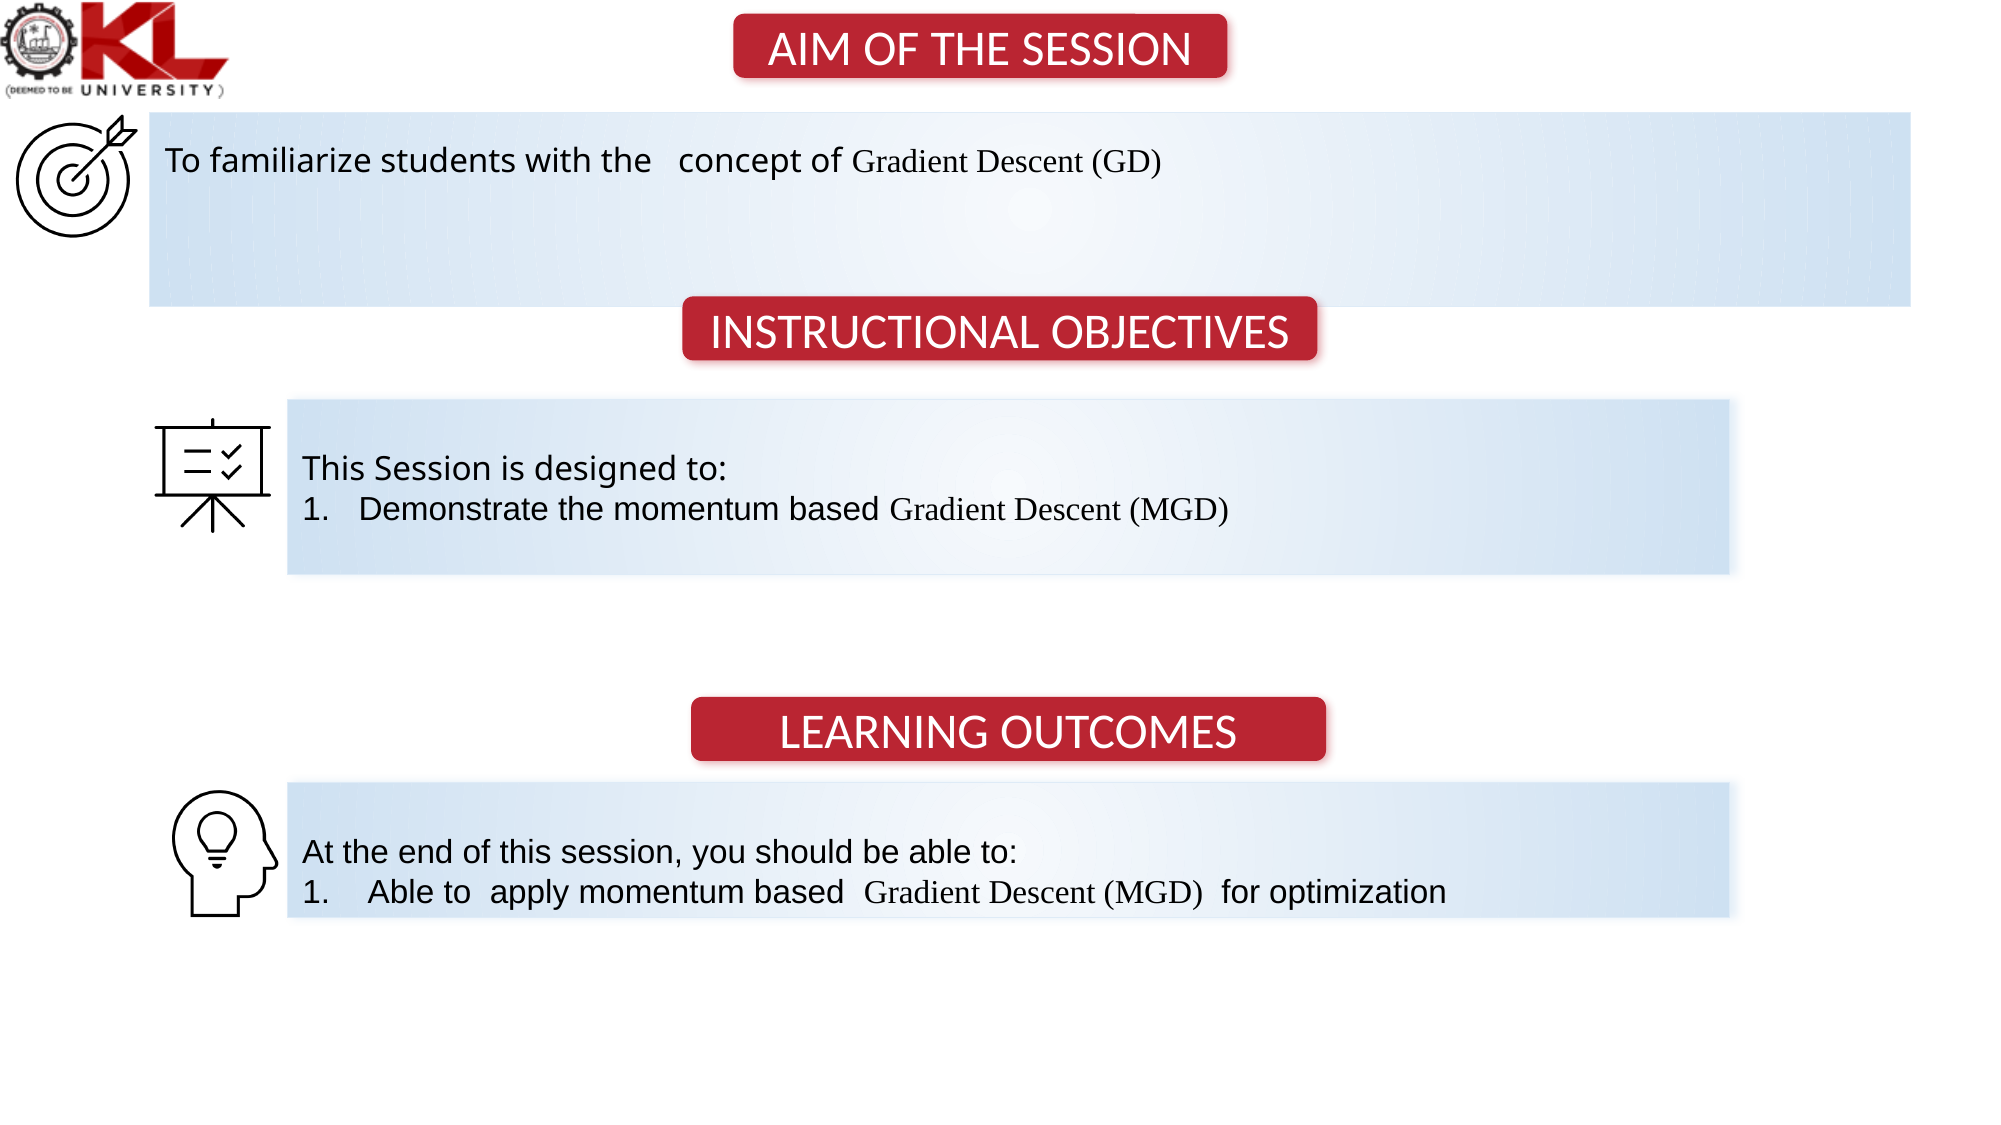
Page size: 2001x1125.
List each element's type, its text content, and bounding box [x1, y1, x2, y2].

text_box To familiarize students with the concept of Gradient Descent (GD) [149, 112, 1911, 307]
picture [149, 781, 301, 932]
picture [137, 399, 288, 551]
picture [0, 102, 151, 253]
text_box LEARNING OUTCOMES [688, 694, 1329, 764]
text_box AIM OF THE SESSION [731, 11, 1230, 80]
picture [0, 0, 327, 99]
text_box This Session is designed to: Demonstrate the momentum based Gradient Descent (MGD) [287, 399, 1730, 575]
text_box At the end of this session, you should be able to: Able to apply momentum based Gradient Descent (MGD) for optimization [301, 782, 1730, 918]
text_box INSTRUCTIONAL OBJECTIVES [680, 294, 1320, 363]
